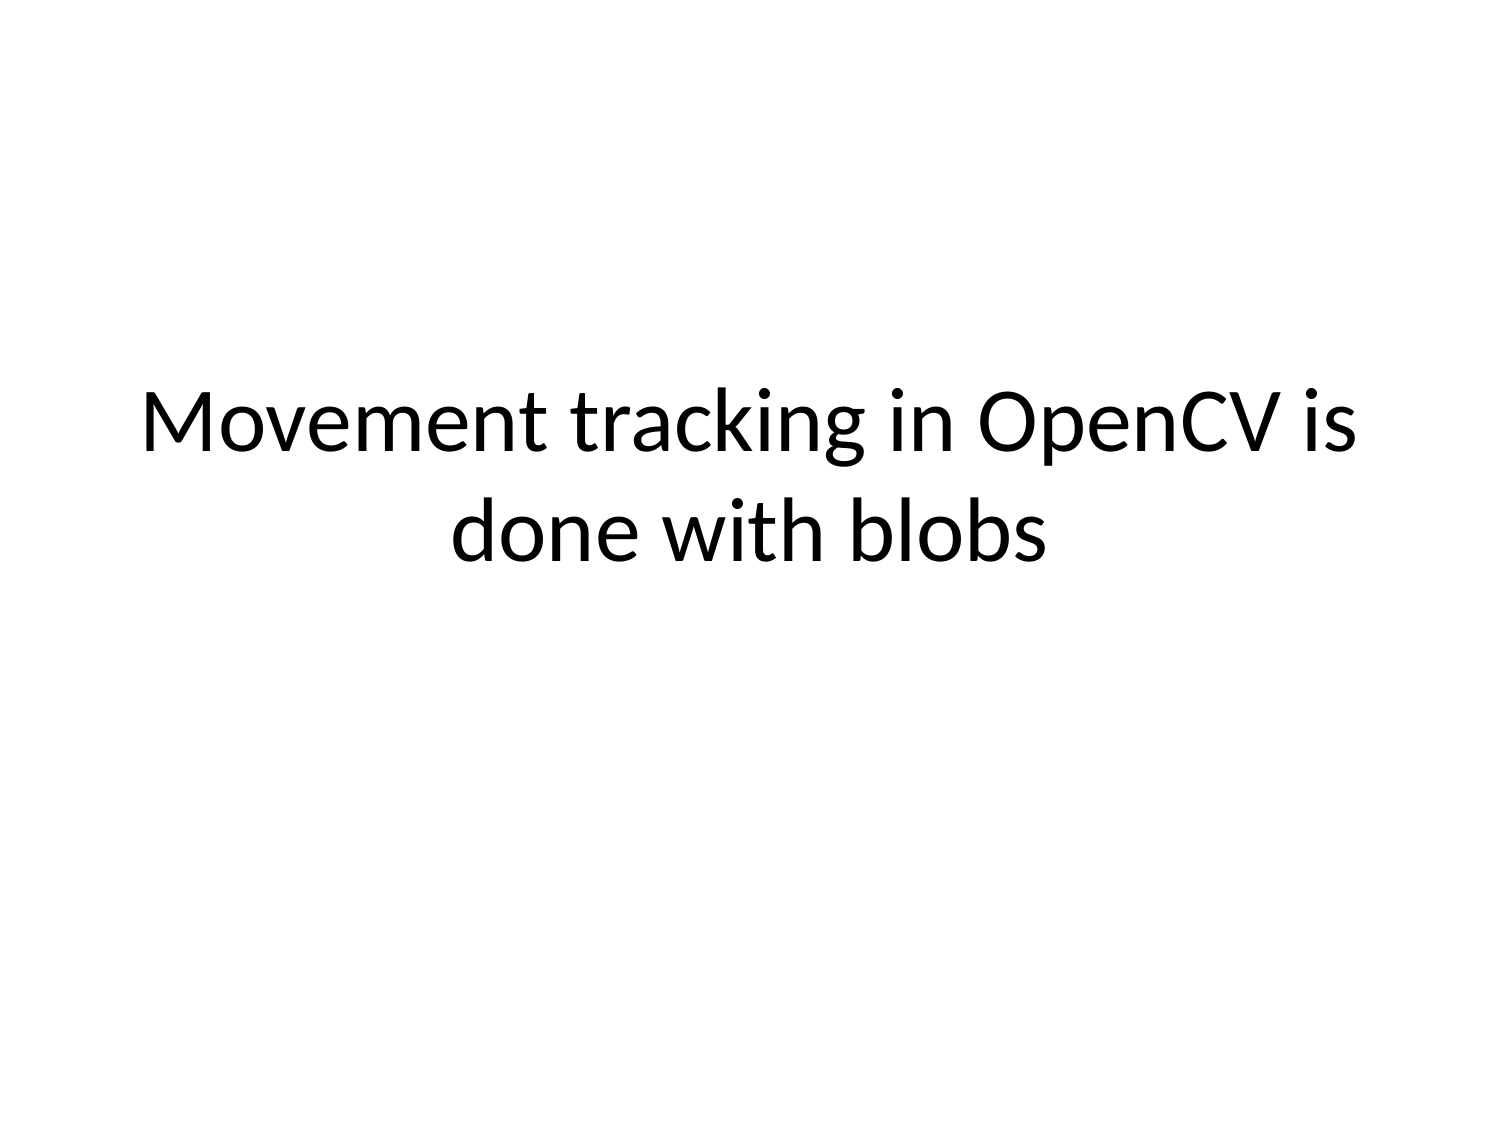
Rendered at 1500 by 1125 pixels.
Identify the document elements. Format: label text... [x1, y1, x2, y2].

title Movement tracking in OpenCV is done with blobs [112, 349, 1388, 591]
